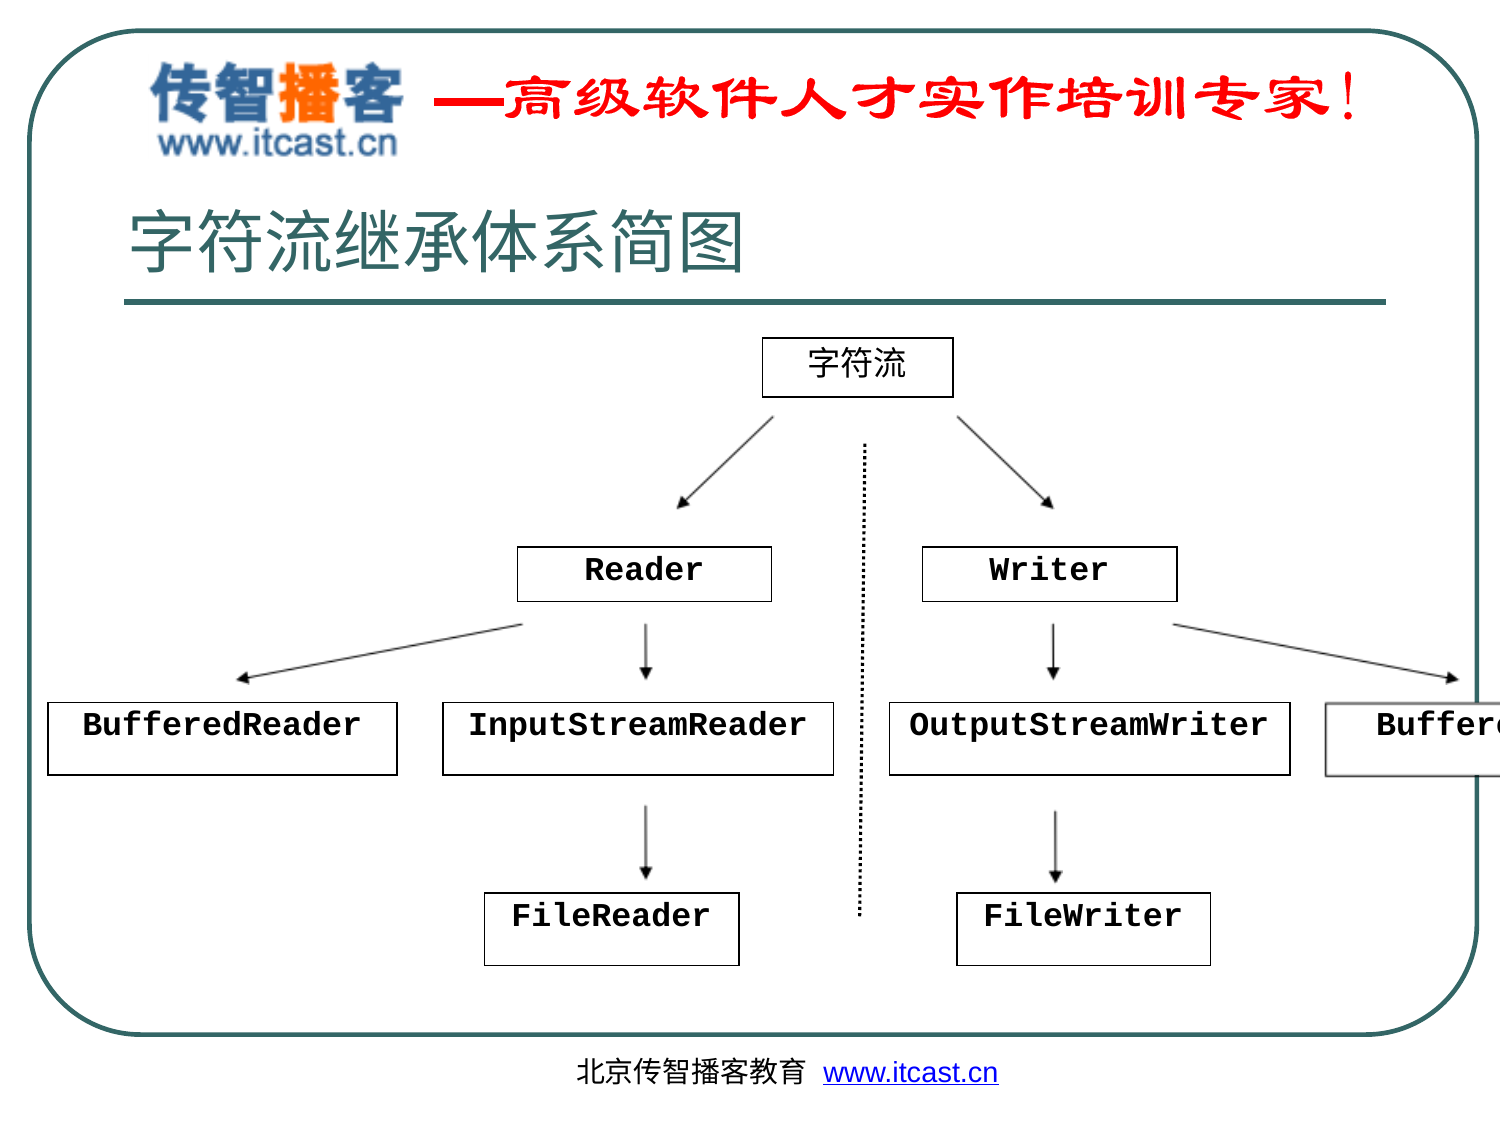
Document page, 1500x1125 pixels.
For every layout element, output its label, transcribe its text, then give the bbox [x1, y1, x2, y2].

picture [1043, 621, 1061, 682]
text_box [859, 743, 863, 892]
picture [953, 414, 1055, 511]
text_box [889, 743, 1291, 776]
text_box [988, 75, 1055, 121]
text_box [956, 892, 1211, 966]
text_box 北京传智播客教育www.itcast.cn [576, 1053, 999, 1088]
text_box [918, 74, 986, 120]
text_box [503, 74, 573, 120]
text_box [1194, 74, 1261, 121]
picture [673, 414, 775, 511]
picture [638, 802, 656, 881]
text_box [1055, 75, 1124, 119]
picture [1322, 699, 1500, 779]
text_box [642, 75, 711, 120]
text_box [922, 546, 1178, 602]
text_box [861, 587, 865, 702]
text_box 字符流 [807, 341, 908, 382]
text_box [1344, 70, 1352, 105]
text_box FileReader FileWriter [511, 892, 1184, 933]
text_box [28, 29, 1478, 1036]
text_box [434, 24, 1366, 141]
text_box BufferedReader Buffere [82, 702, 1318, 743]
picture [1168, 621, 1460, 686]
text_box [517, 546, 772, 602]
text_box Reader Writer [584, 546, 1110, 587]
picture [1045, 807, 1063, 886]
text_box [1175, 75, 1186, 120]
text_box [47, 702, 398, 776]
text_box [1164, 79, 1173, 117]
picture [638, 621, 656, 682]
text_box [711, 76, 778, 121]
text_box 字符流继承体系简图 [127, 198, 747, 282]
text_box [484, 892, 740, 966]
text_box [780, 77, 848, 121]
text_box [433, 97, 504, 106]
text_box [851, 75, 917, 120]
text_box [1125, 76, 1162, 117]
text_box [442, 743, 834, 776]
text_box [762, 337, 954, 398]
text_box [1263, 75, 1331, 120]
text_box [573, 77, 641, 118]
text_box [1343, 111, 1353, 121]
picture [234, 621, 526, 686]
picture [147, 54, 408, 159]
